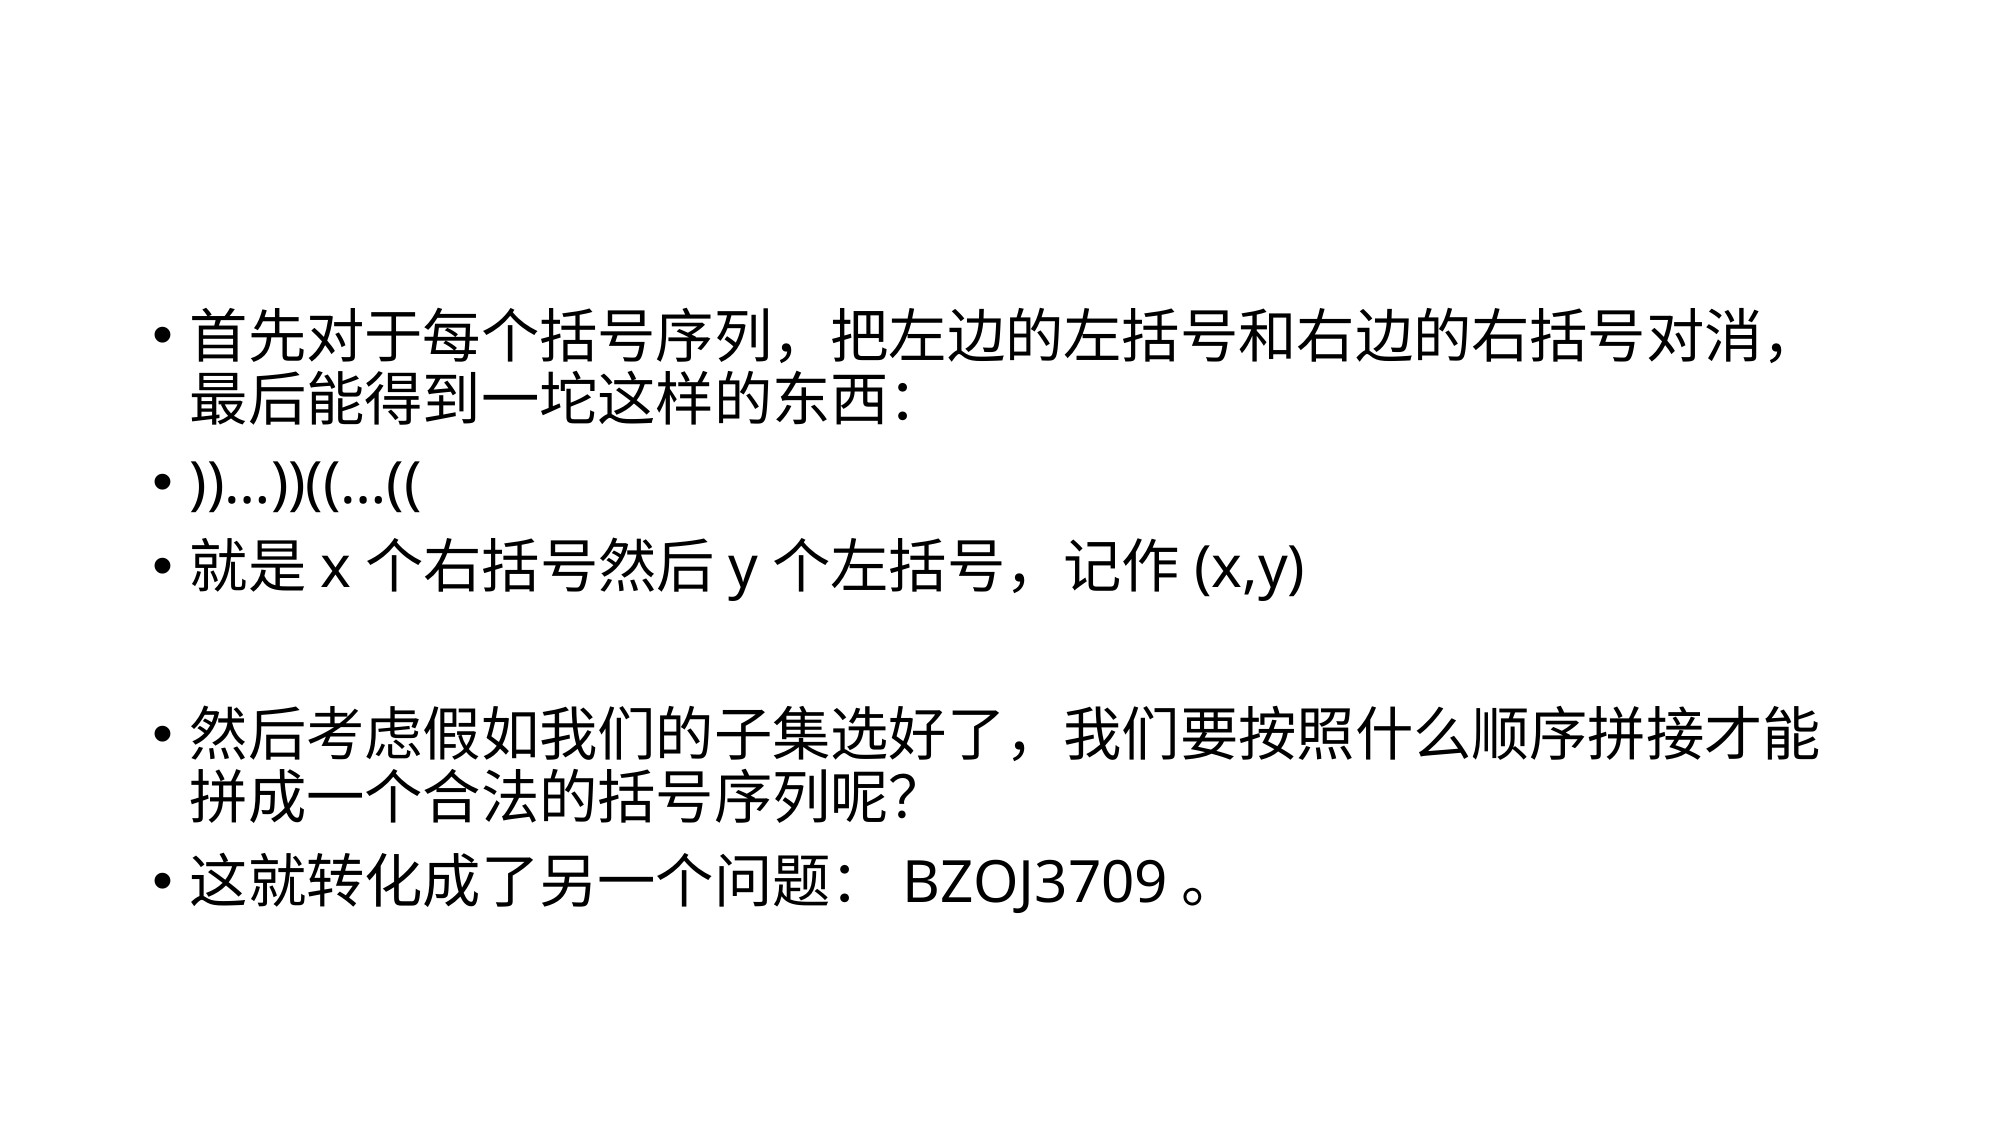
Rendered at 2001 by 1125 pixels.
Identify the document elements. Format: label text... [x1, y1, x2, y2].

list 首先对于每个括号序列，把左边的左括号和右边的右括号对消，最后能得到一坨这样的东西： ))…))((…(( 就是x个右括号然后y个左括号，记作(x,y) 然后考虑假如我们的子集选好了，我们要按照什么顺序拼接才能拼成一个合法的括号序列呢？ 这就转化成了另一个问题：BZOJ3709。 [137, 299, 1863, 1014]
